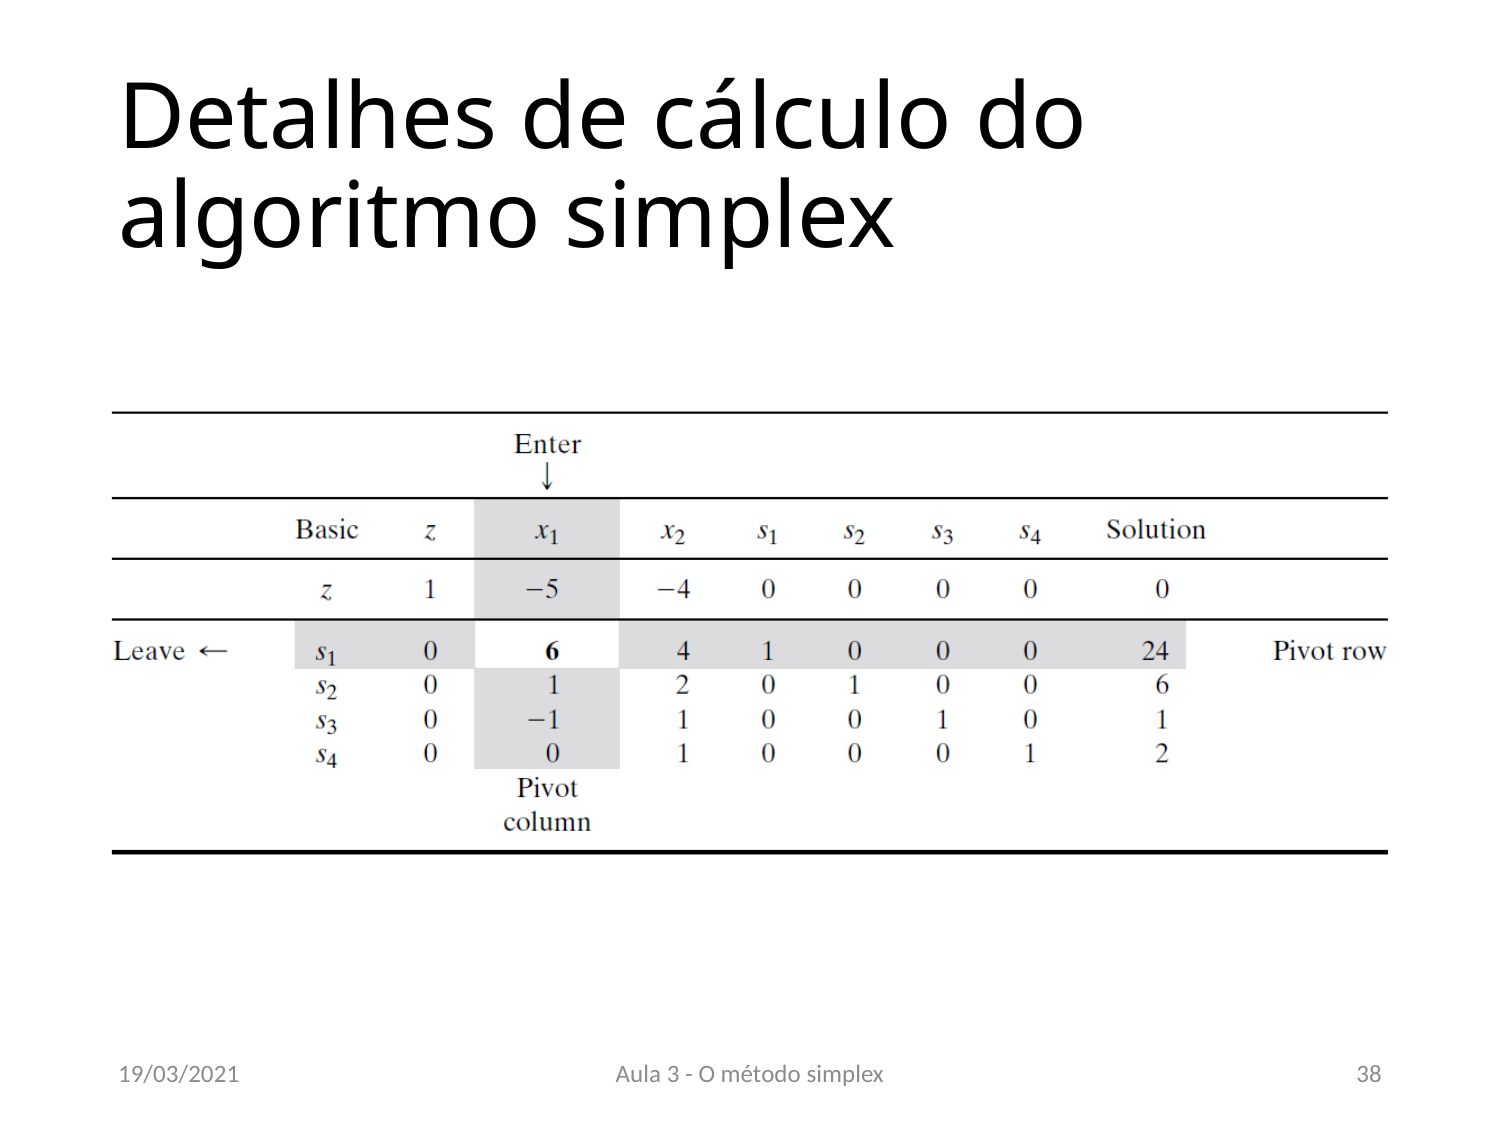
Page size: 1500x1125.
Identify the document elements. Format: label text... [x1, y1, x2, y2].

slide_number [103, 1042, 441, 1103]
footer Aula 3 - O método simplex [496, 1042, 1004, 1103]
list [103, 406, 1397, 859]
title Detalhes de cálculo do algoritmo simplex [103, 59, 1397, 278]
slide_number 38 [1059, 1042, 1397, 1103]
